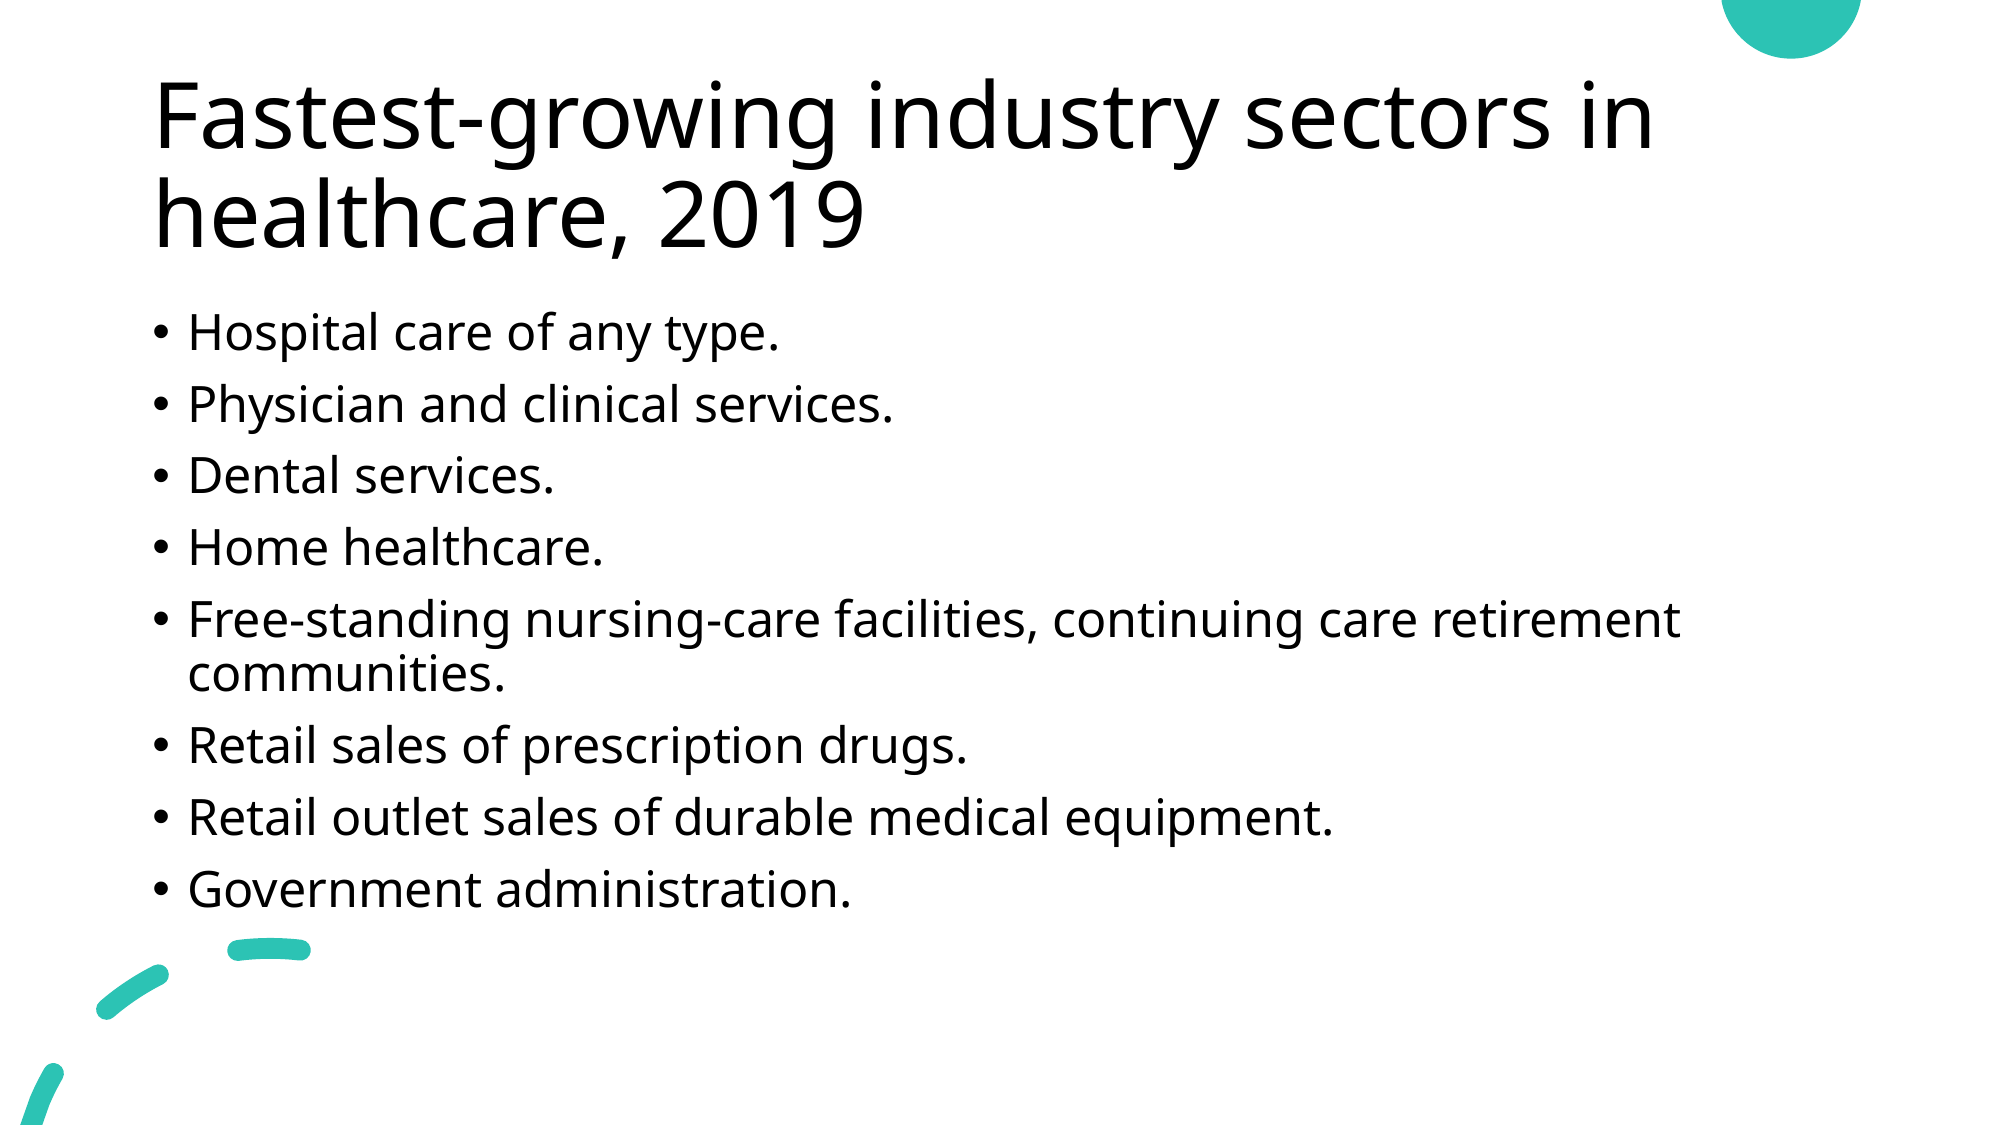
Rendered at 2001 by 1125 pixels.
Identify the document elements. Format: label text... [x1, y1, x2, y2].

title Fastest-growing industry sectors in healthcare, 2019 [137, 59, 1863, 278]
list Hospital care of any type. Physician and clinical services. Dental services. Home healthcare. Free-standing nursing-care facilities, continuing care retirement communities. Retail sales of prescription drugs. Retail outlet sales of durable medical equipment. Government administration. [137, 299, 1863, 933]
